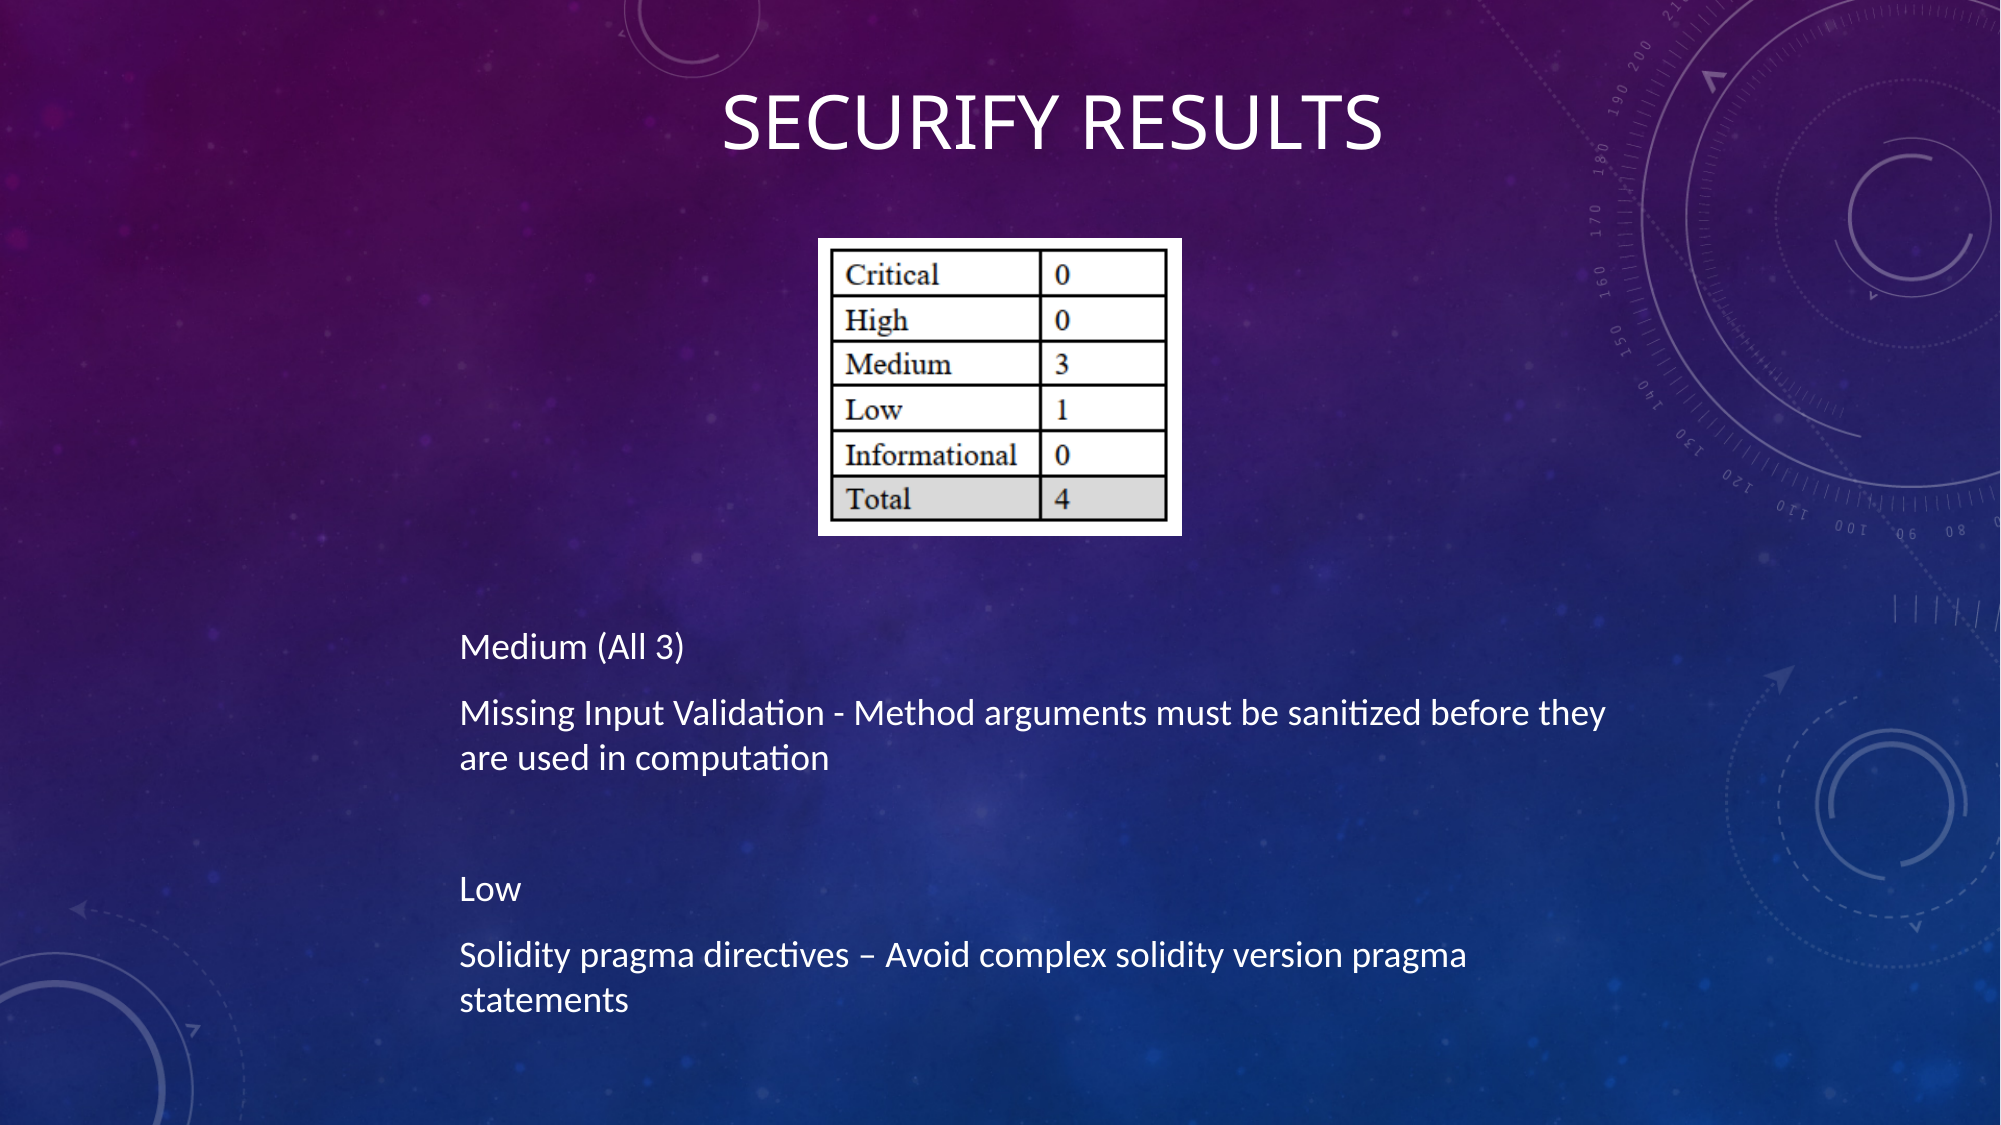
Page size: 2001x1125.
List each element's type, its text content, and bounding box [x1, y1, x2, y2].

list Medium (All 3) Missing Input Validation - Method arguments must be sanitized before they are used in computation Low Solidity pragma directives – Avoid complex solidity version pragma statements [444, 387, 1662, 1125]
picture [0, 0, 2001, 1125]
title SECURIFY RESULTS [673, 0, 1433, 239]
